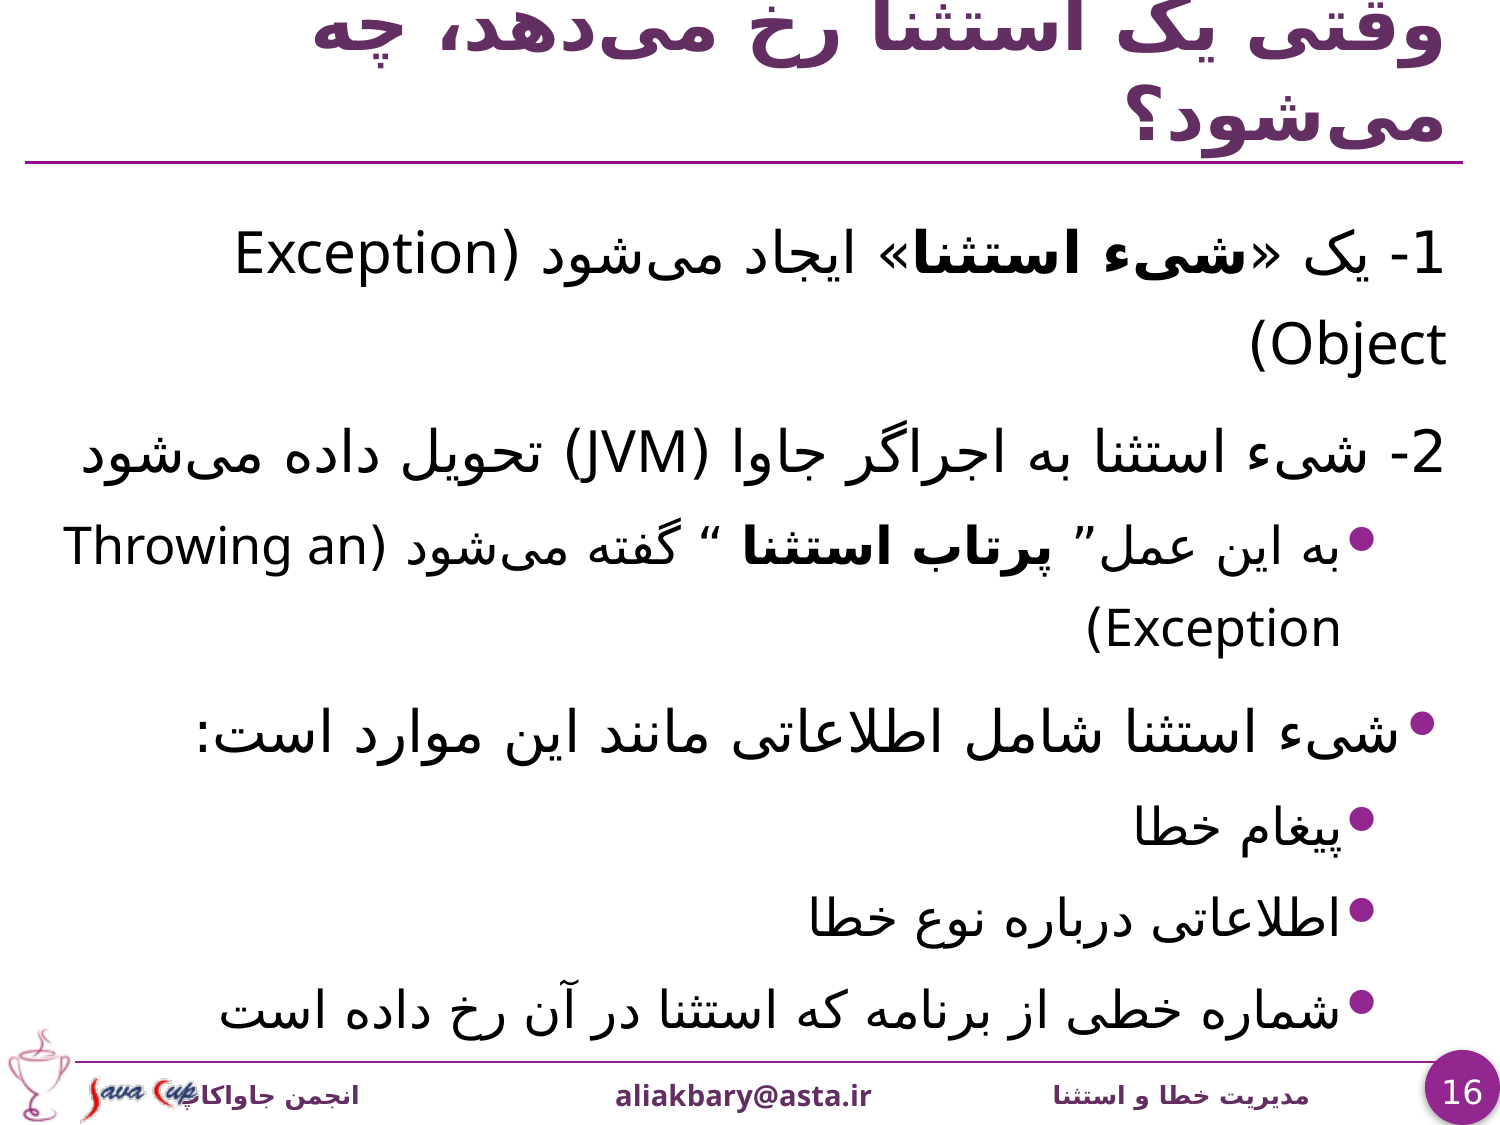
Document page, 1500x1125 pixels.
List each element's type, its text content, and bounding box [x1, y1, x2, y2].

list 1- یک «شیء استثنا» ایجاد می‌شود (Exception Object) 2- شیء استثنا به اجراگر جاوا (JVM) تحویل داده می‌شود به این عمل” پرتاب استثنا “ گفته می‌شود (Throwing an Exception) شیء استثنا شامل اطلاعاتی مانند این موارد است: پیغام خطا اطلاعاتی درباره نوع خطا شماره خطی از برنامه که استثنا در آن رخ داده است [24, 187, 1463, 1063]
picture [79, 1076, 200, 1125]
title وقتی یک استثنا رخ می‌دهد، چه می‌شود؟ [24, 37, 1463, 163]
picture [6, 1028, 75, 1125]
